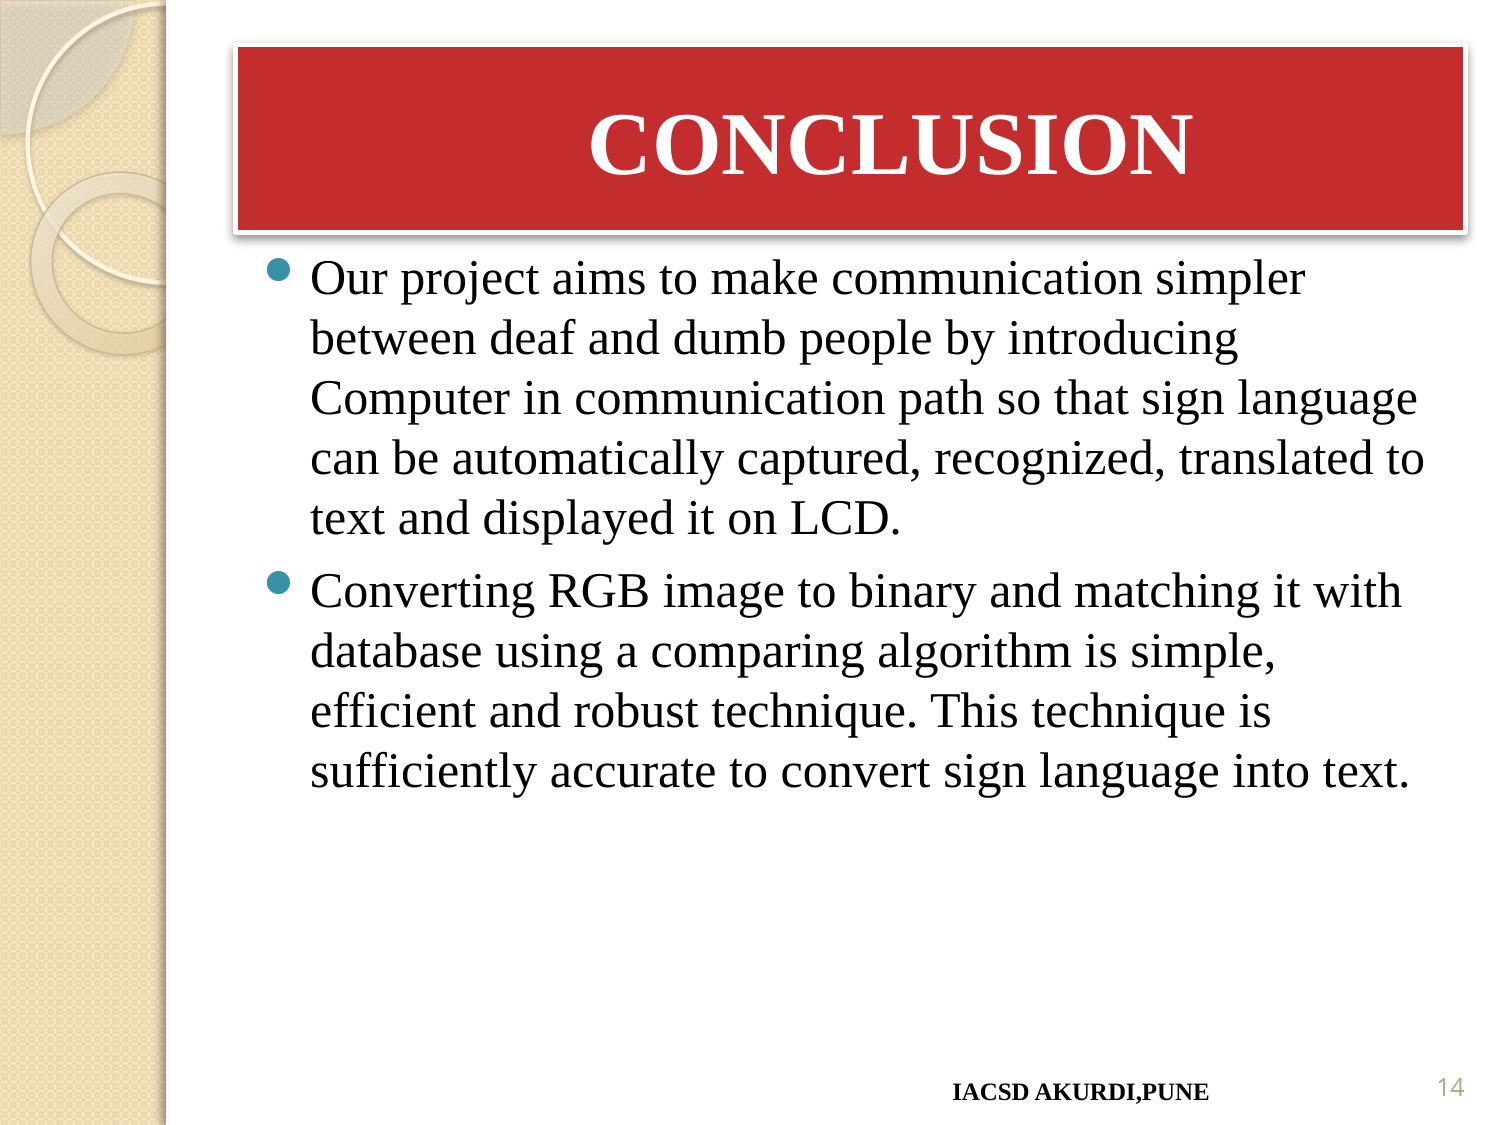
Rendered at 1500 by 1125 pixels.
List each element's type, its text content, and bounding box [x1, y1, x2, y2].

footer IACSD AKURDI,PUNE [937, 1034, 1413, 1113]
list Our project aims to make communication simpler between deaf and dumb people by introducing Computer in communication path so that sign language can be automatically captured, recognized, translated to text and displayed it on LCD. Converting RGB image to binary and matching it with database using a comparing algorithm is simple, efficient and robust technique. This technique is sufficiently accurate to convert sign language into text. [235, 237, 1466, 1025]
slide_number 14 [1413, 1034, 1488, 1113]
title CONCLUSION [233, 43, 1468, 235]
